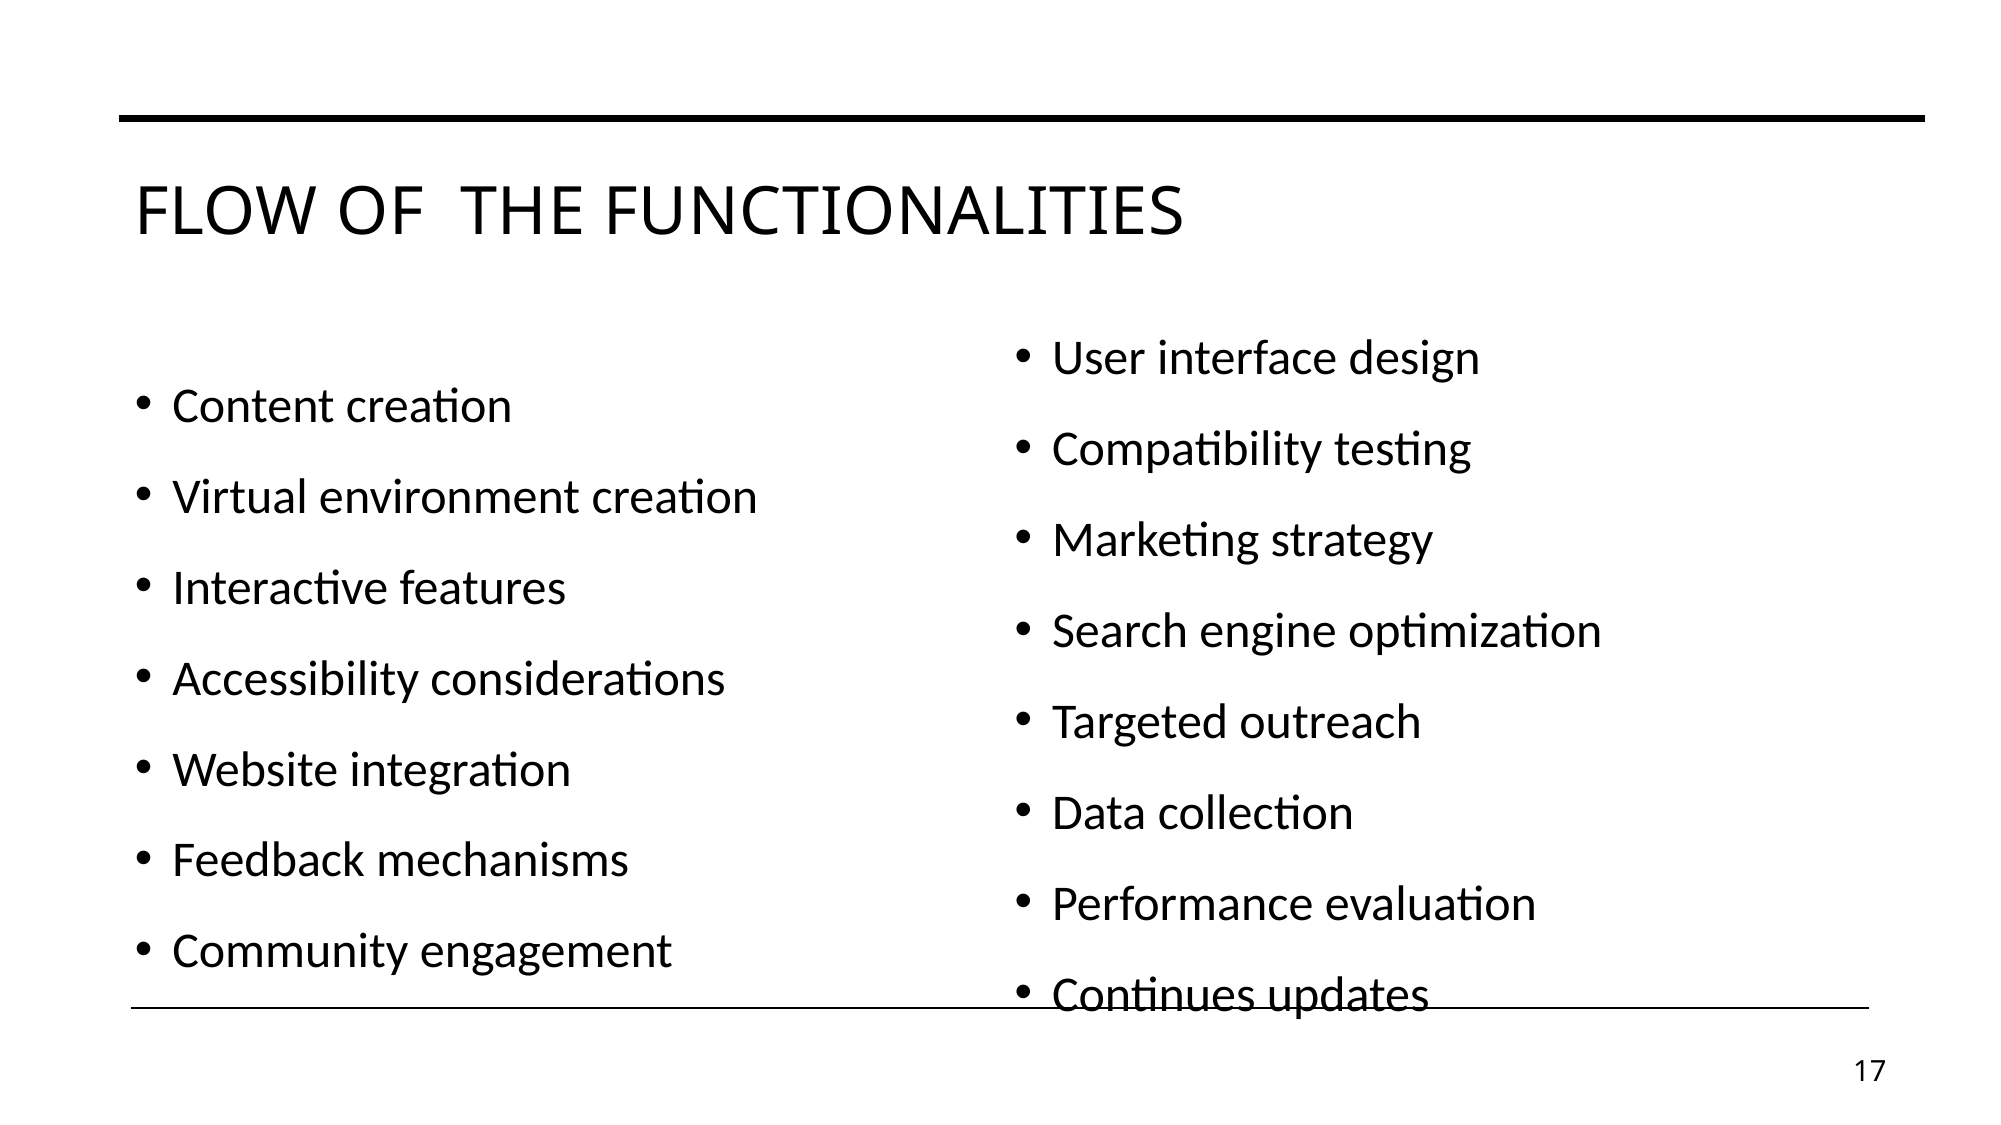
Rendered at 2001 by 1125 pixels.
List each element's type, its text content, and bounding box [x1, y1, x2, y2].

list User interface design Compatibility testing Marketing strategy Search engine optimization Targeted outreach Data collection Performance evaluation Continues updates [999, 311, 1882, 965]
slide_number 17 [1791, 1042, 1902, 1103]
title Flow of the functionalities [119, 160, 1930, 357]
list Content creation Virtual environment creation Interactive features Accessibility considerations Website integration Feedback mechanisms Community engagement [119, 358, 895, 1009]
